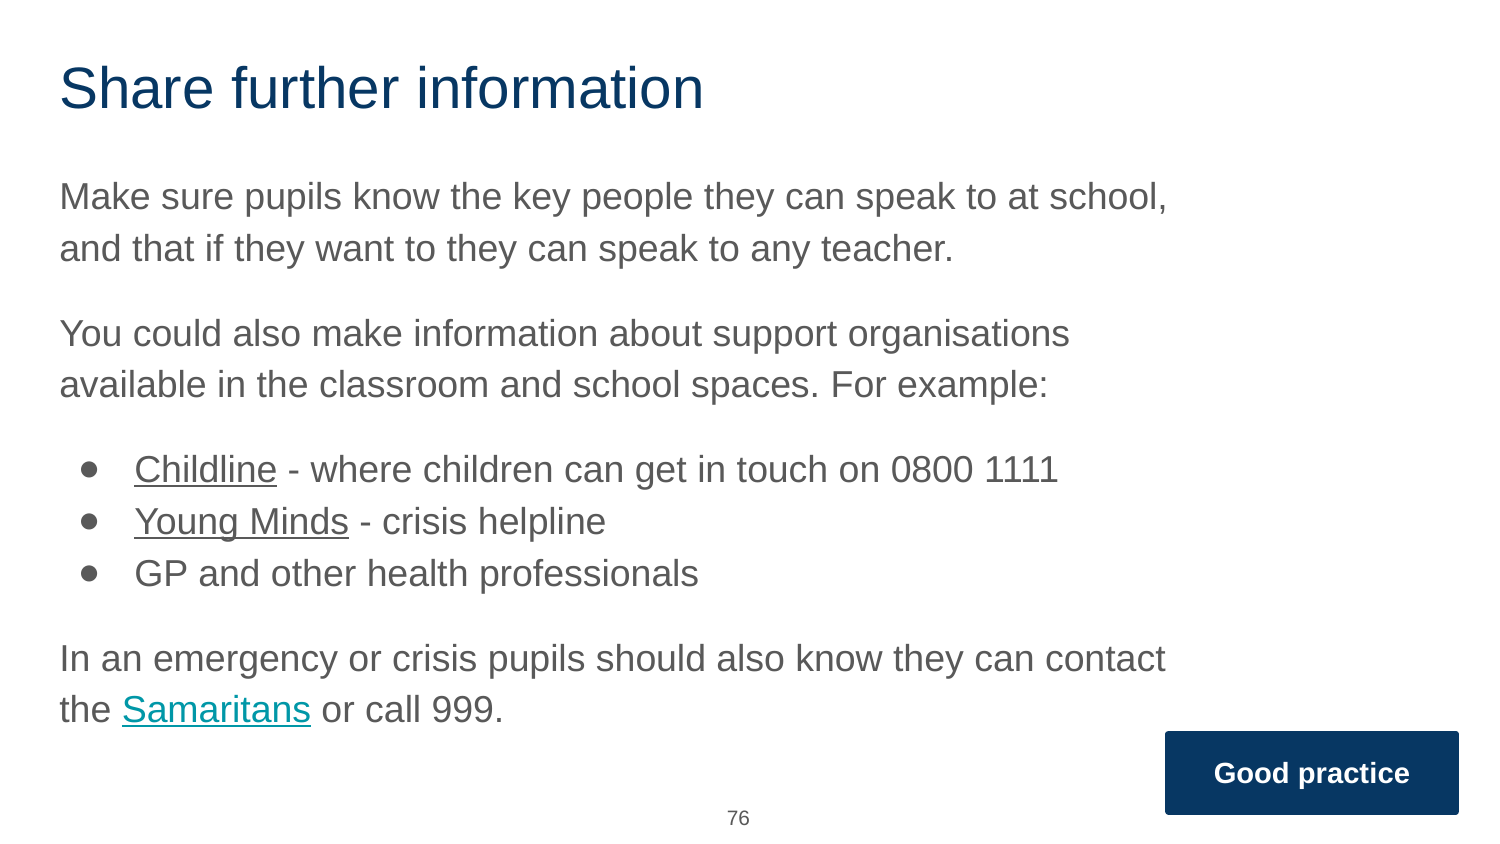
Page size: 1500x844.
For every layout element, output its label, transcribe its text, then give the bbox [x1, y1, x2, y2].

title Share further information [44, 35, 1317, 130]
slide_number ‹#› [706, 789, 765, 844]
list Make sure pupils know the key people they can speak to at school, and that if they want to they can speak to any teacher. You could also make information about support organisations available in the classroom and school spaces. For example: Childline - where children can get in touch on 0800 1111 Young Minds - crisis helpline GP and other health professionals In an emergency or crisis pupils should also know they can contact the Samaritans or call 999. [44, 150, 1224, 769]
subtitle Good practice [1168, 733, 1456, 812]
